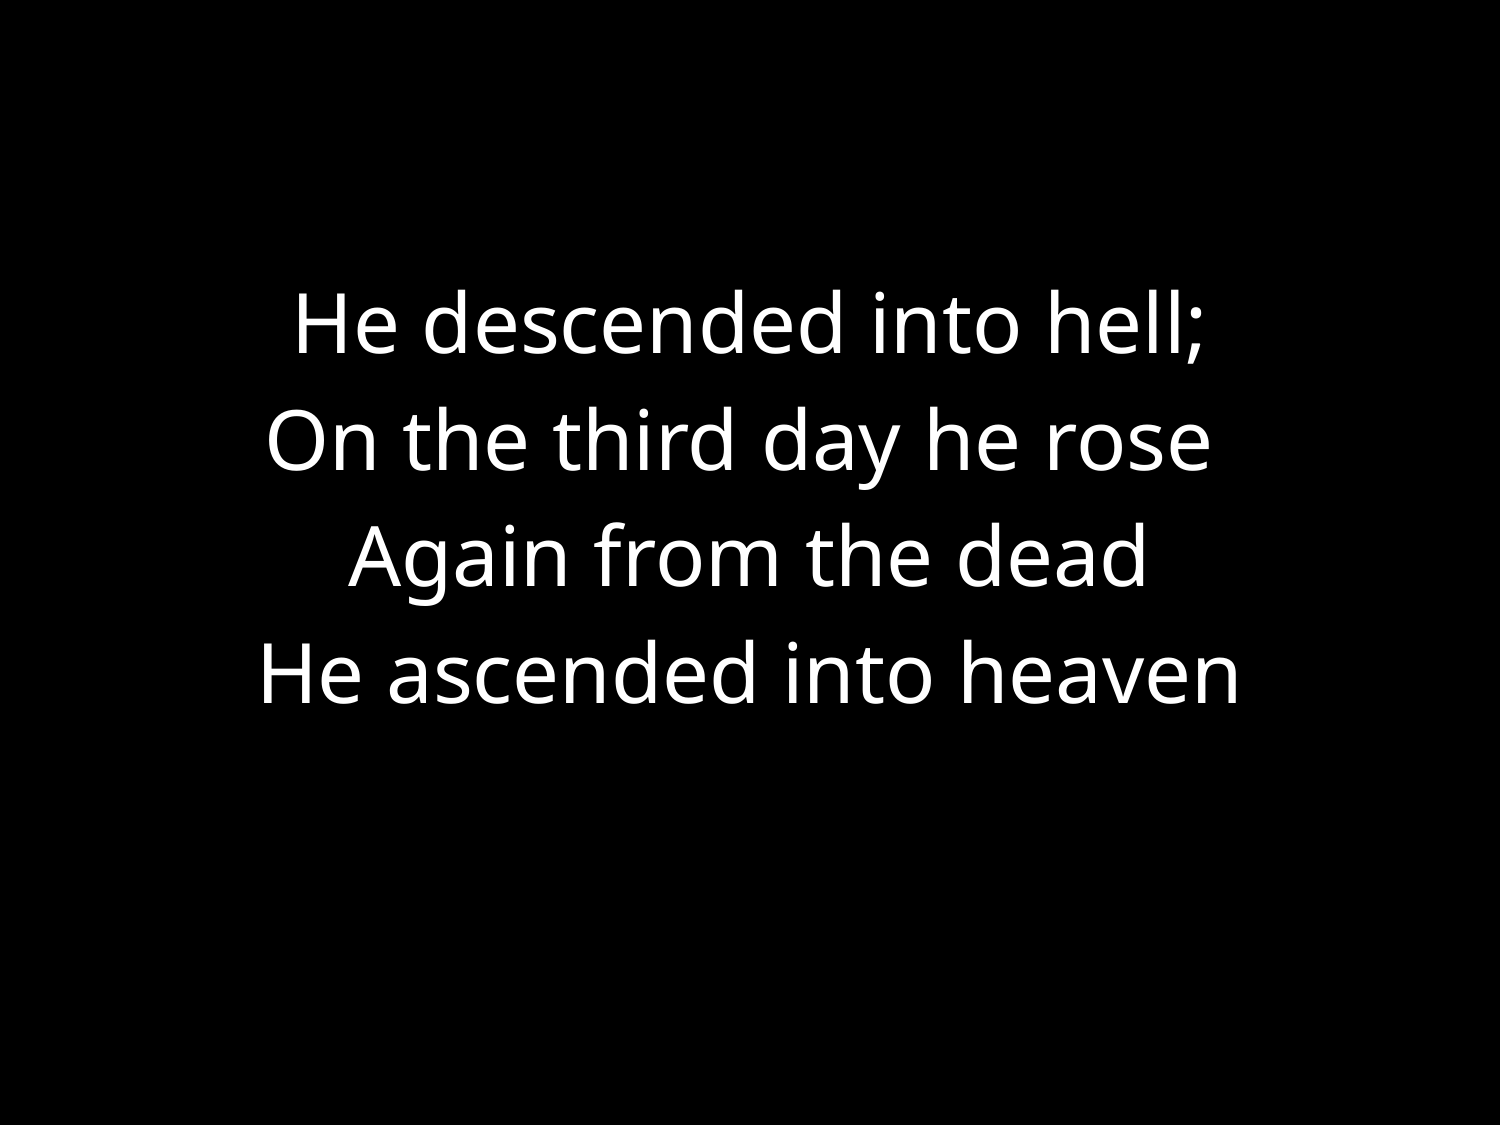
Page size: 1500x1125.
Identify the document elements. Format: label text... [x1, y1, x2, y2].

list He descended into hell; On the third day he rose Again from the dead He ascended into heaven [75, 262, 1425, 1063]
